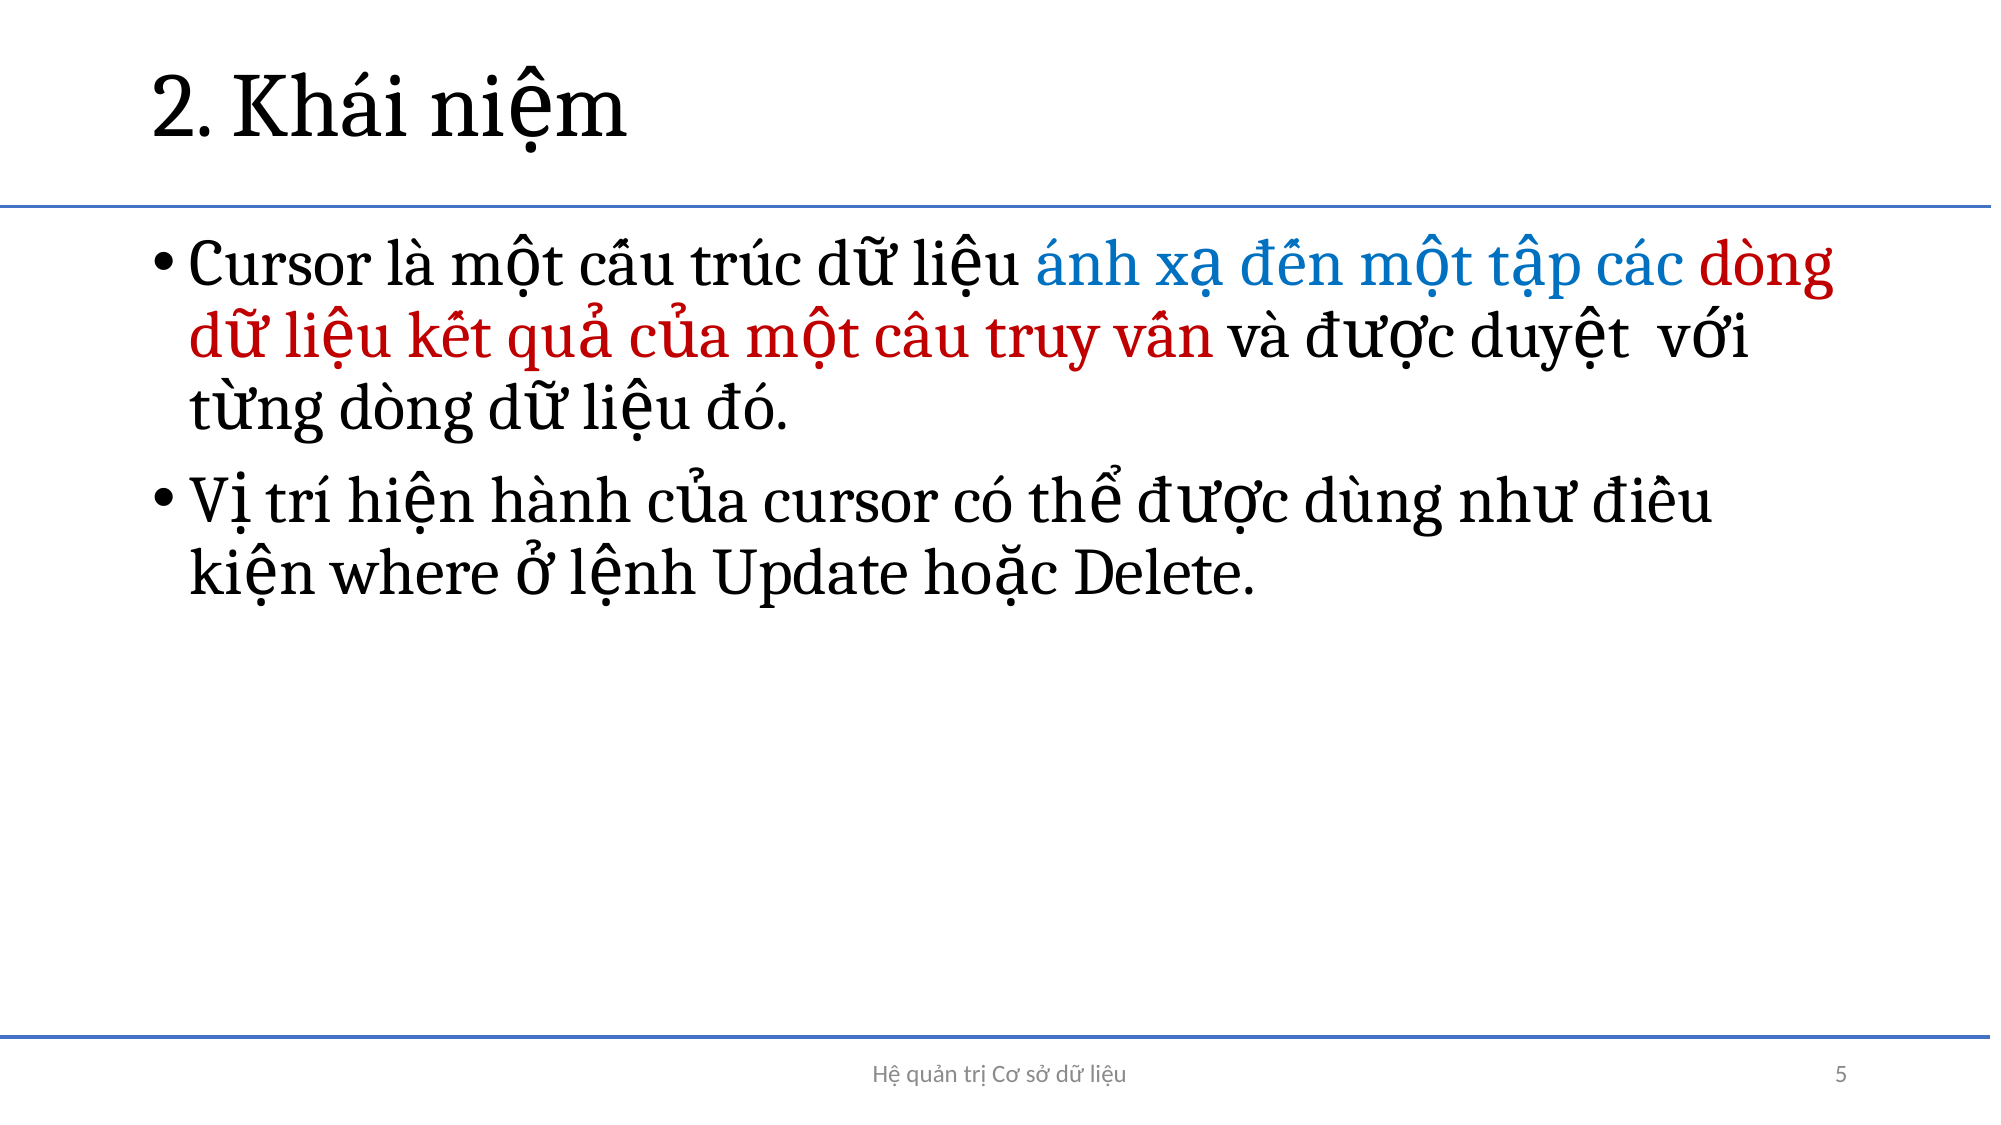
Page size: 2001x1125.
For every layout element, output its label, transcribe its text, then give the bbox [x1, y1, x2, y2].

title 2. Khái niệm [137, 7, 1785, 207]
slide_number 5 [1412, 1042, 1863, 1103]
list Cursor là một cấu trúc dữ liệu ánh xạ đến một tập các dòng dữ liệu kết quả của một câu truy vấn và được duyệt với từng dòng dữ liệu đó. Vị trí hiện hành của cursor có thể được dùng như điều kiện where ở lệnh Update hoặc Delete. [137, 220, 1863, 1014]
footer Hệ quản trị Cơ sở dữ liệu [662, 1042, 1338, 1103]
